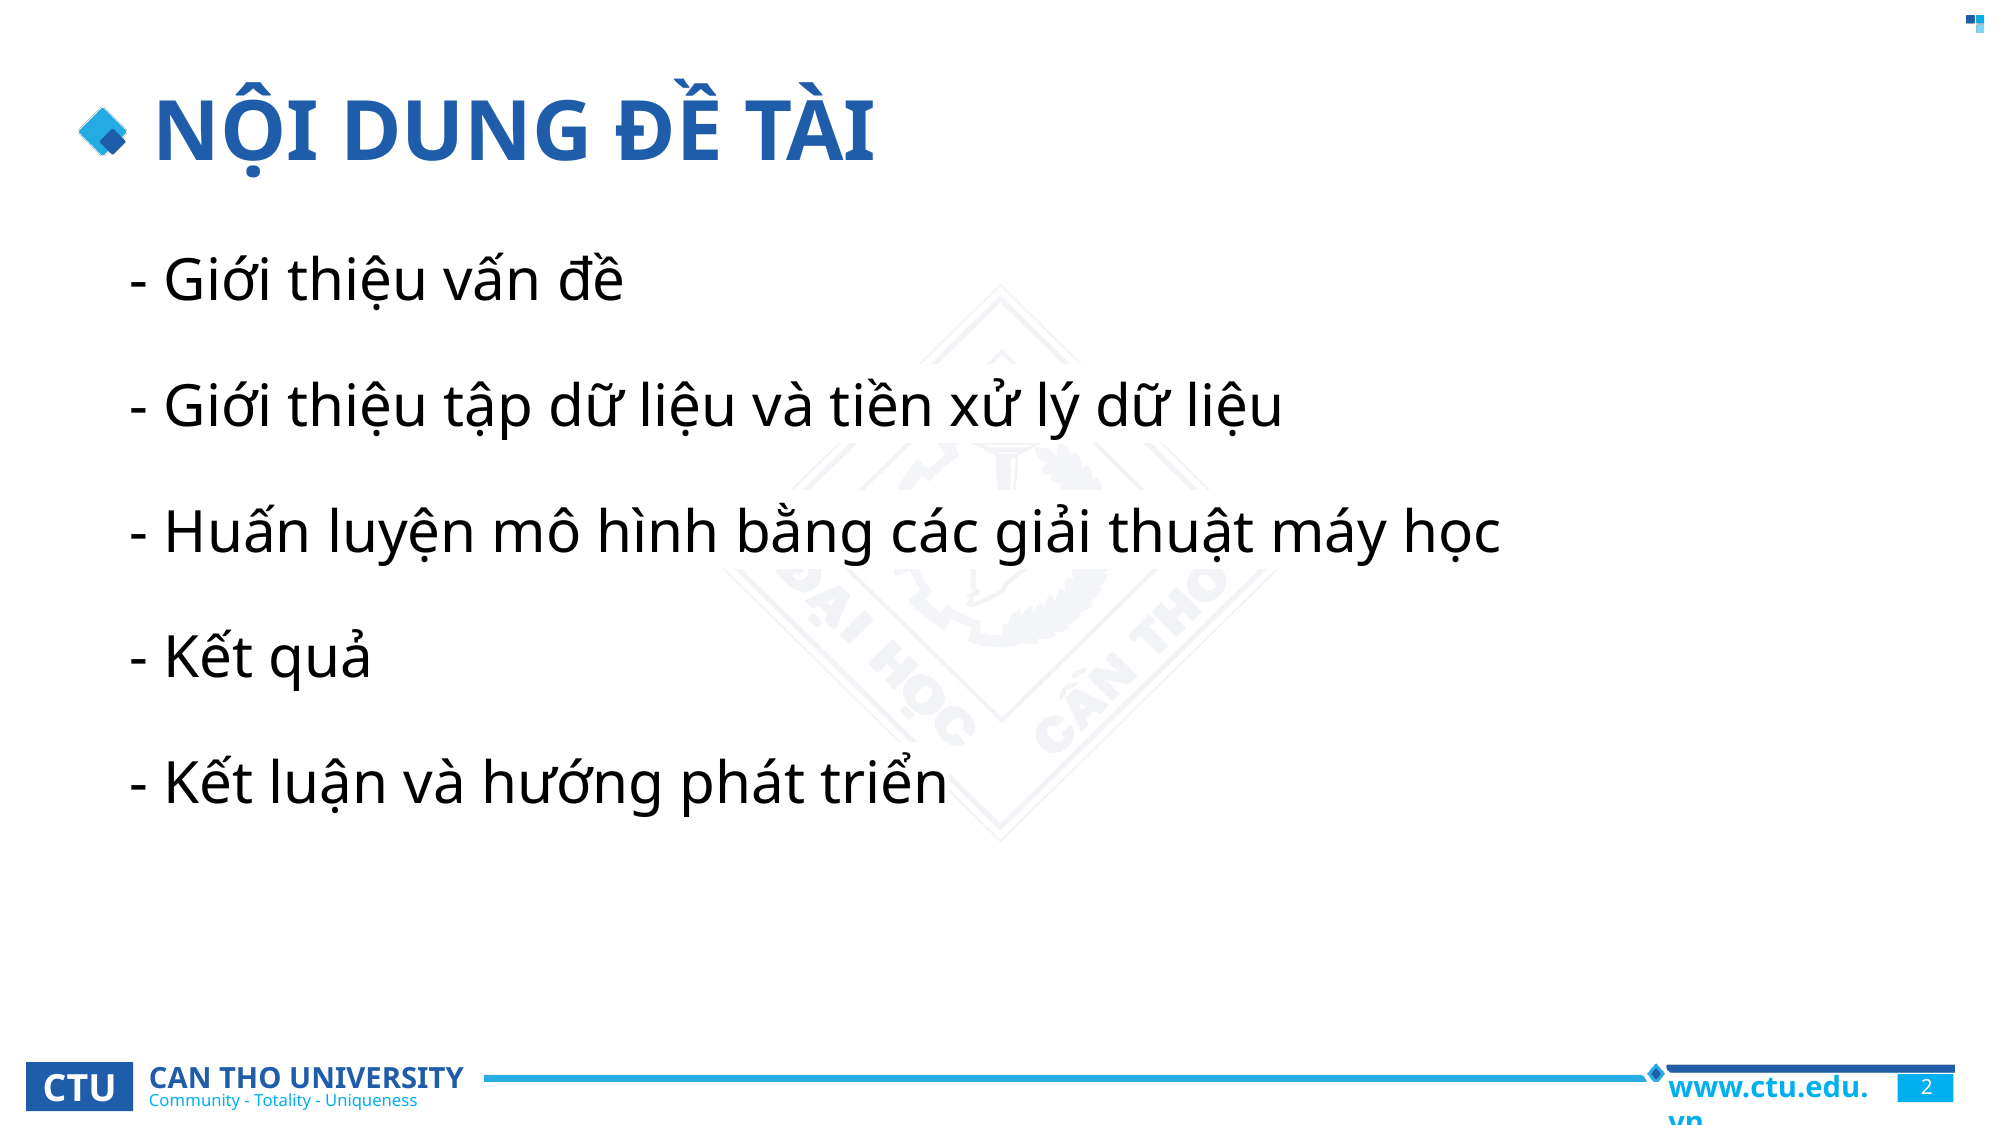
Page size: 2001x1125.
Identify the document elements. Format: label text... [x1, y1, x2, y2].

picture [1966, 15, 1985, 33]
picture [78, 107, 127, 156]
picture [484, 1063, 1955, 1082]
list - Giới thiệu vấn đề - Giới thiệu tập dữ liệu và tiền xử lý dữ liệu - Huấn luyện mô hình bằng các giải thuật máy học - Kết quả - Kết luận và hướng phát triển [114, 242, 1840, 957]
title NỘI DUNG ĐỀ TÀI [137, 24, 1863, 243]
